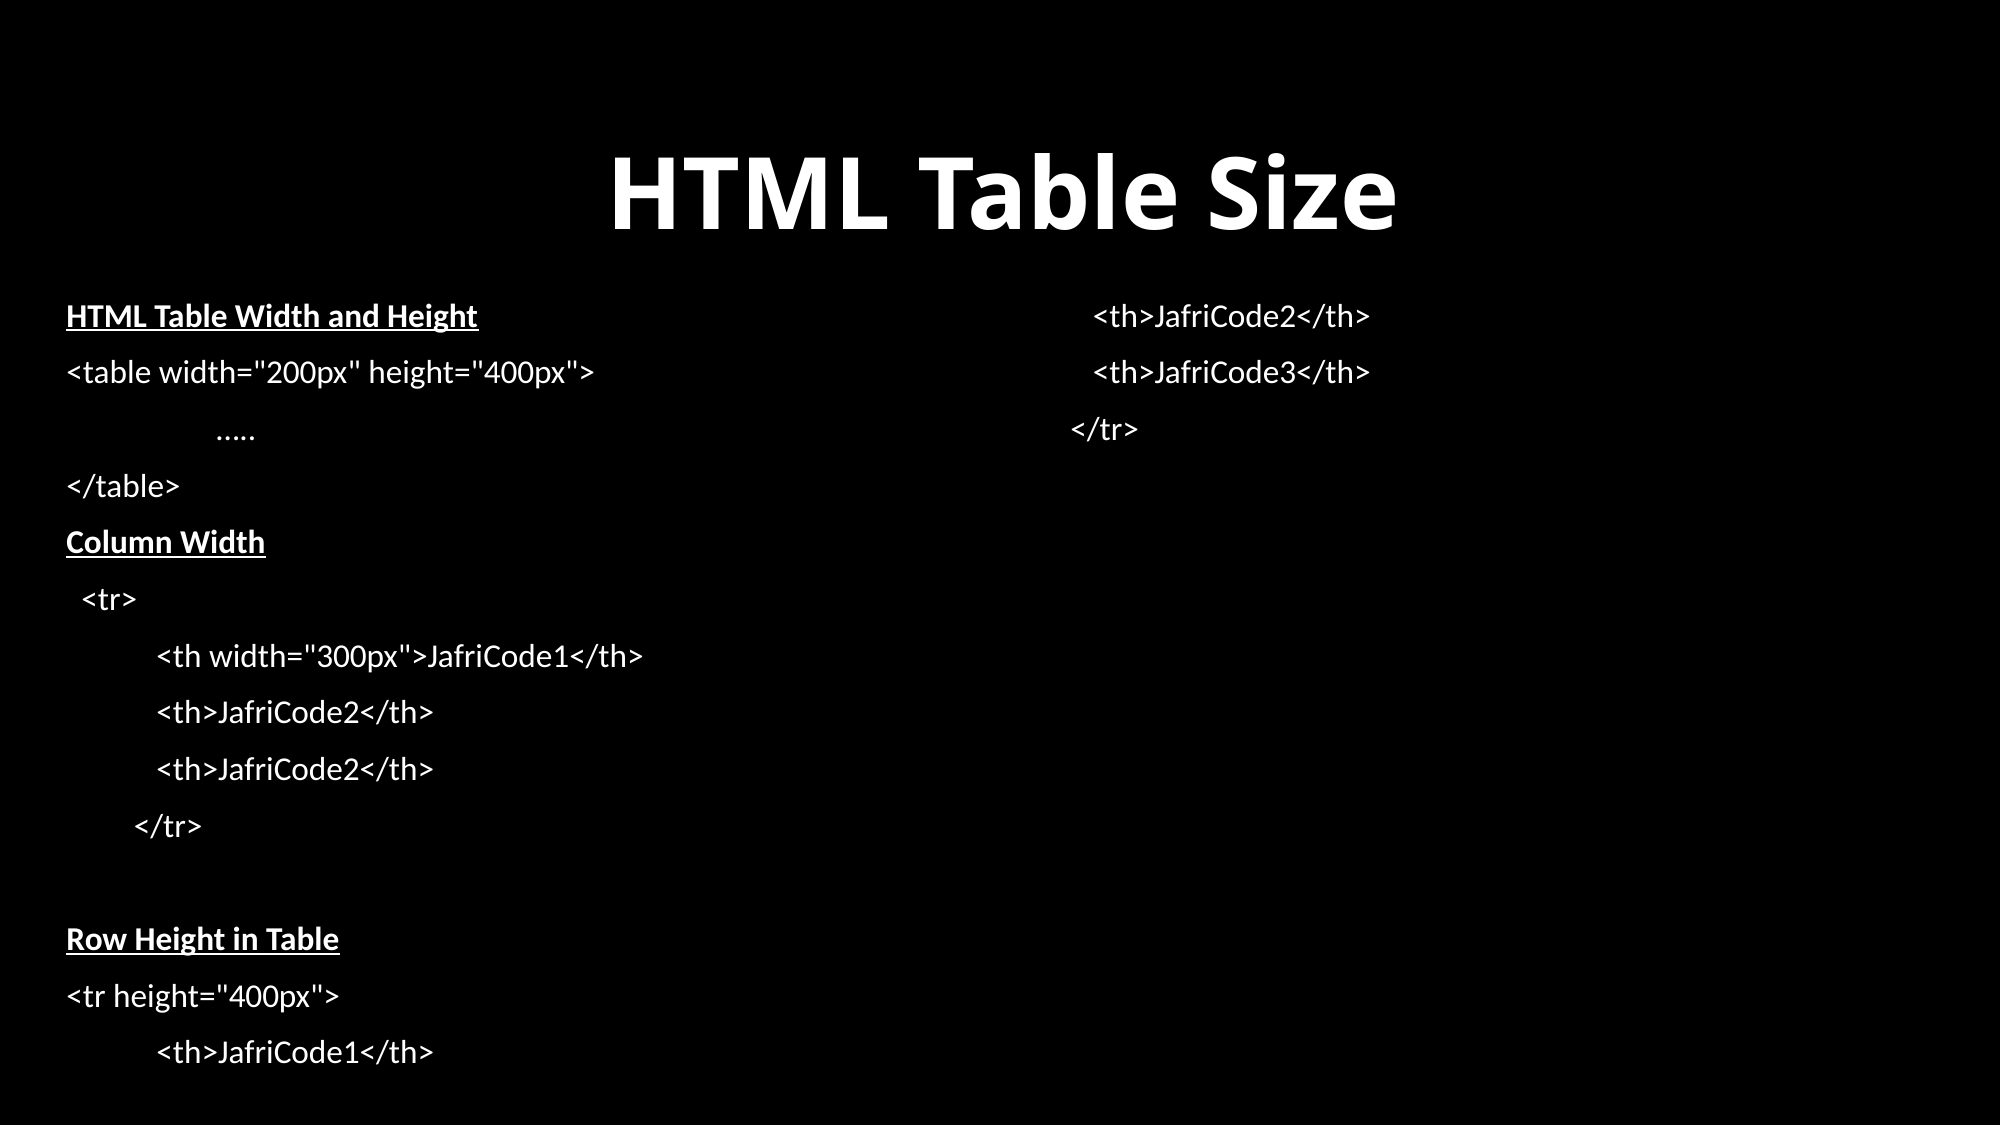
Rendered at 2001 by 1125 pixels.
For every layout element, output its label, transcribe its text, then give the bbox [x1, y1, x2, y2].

subtitle HTML Table Width and Height <table width="200px" height="400px"> ….. </table> Column Width <tr> <th width="300px">JafriCode1</th> <th>JafriCode2</th> <th>JafriCode2</th> </tr> Row Height in Table <tr height="400px"> <th>JafriCode1</th> <th>JafriCode2</th> <th>JafriCode3</th> </tr> [51, 290, 1955, 1080]
title HTML Table Size [51, 135, 1955, 259]
